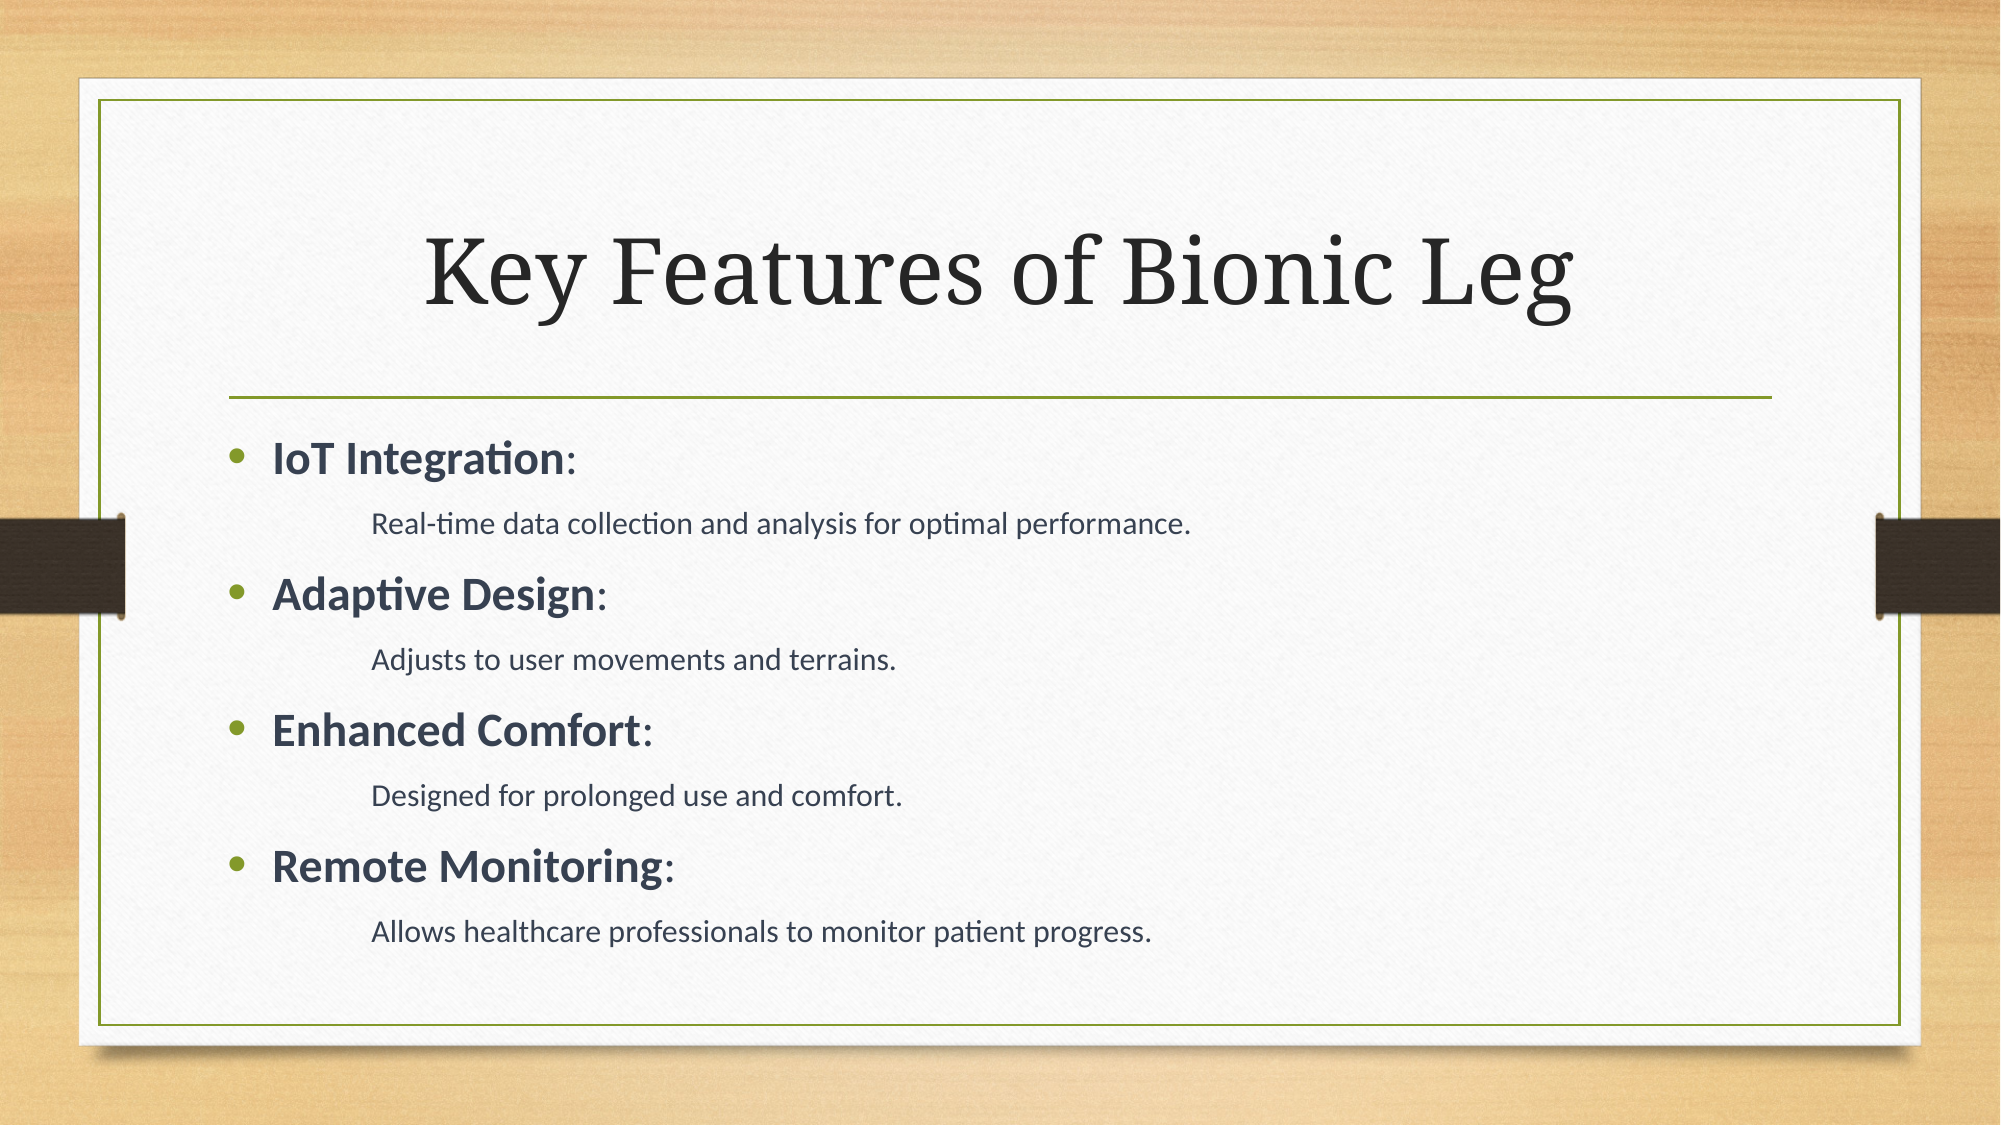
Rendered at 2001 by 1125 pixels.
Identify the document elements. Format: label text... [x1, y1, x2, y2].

picture [0, 0, 2001, 1125]
list IoT Integration: Real-time data collection and analysis for optimal performance. Adaptive Design: Adjusts to user movements and terrains. Enhanced Comfort: Designed for prolonged use and comfort. Remote Monitoring: Allows healthcare professionals to monitor patient progress. [212, 419, 1788, 964]
title Key Features of Bionic Leg [212, 161, 1788, 375]
